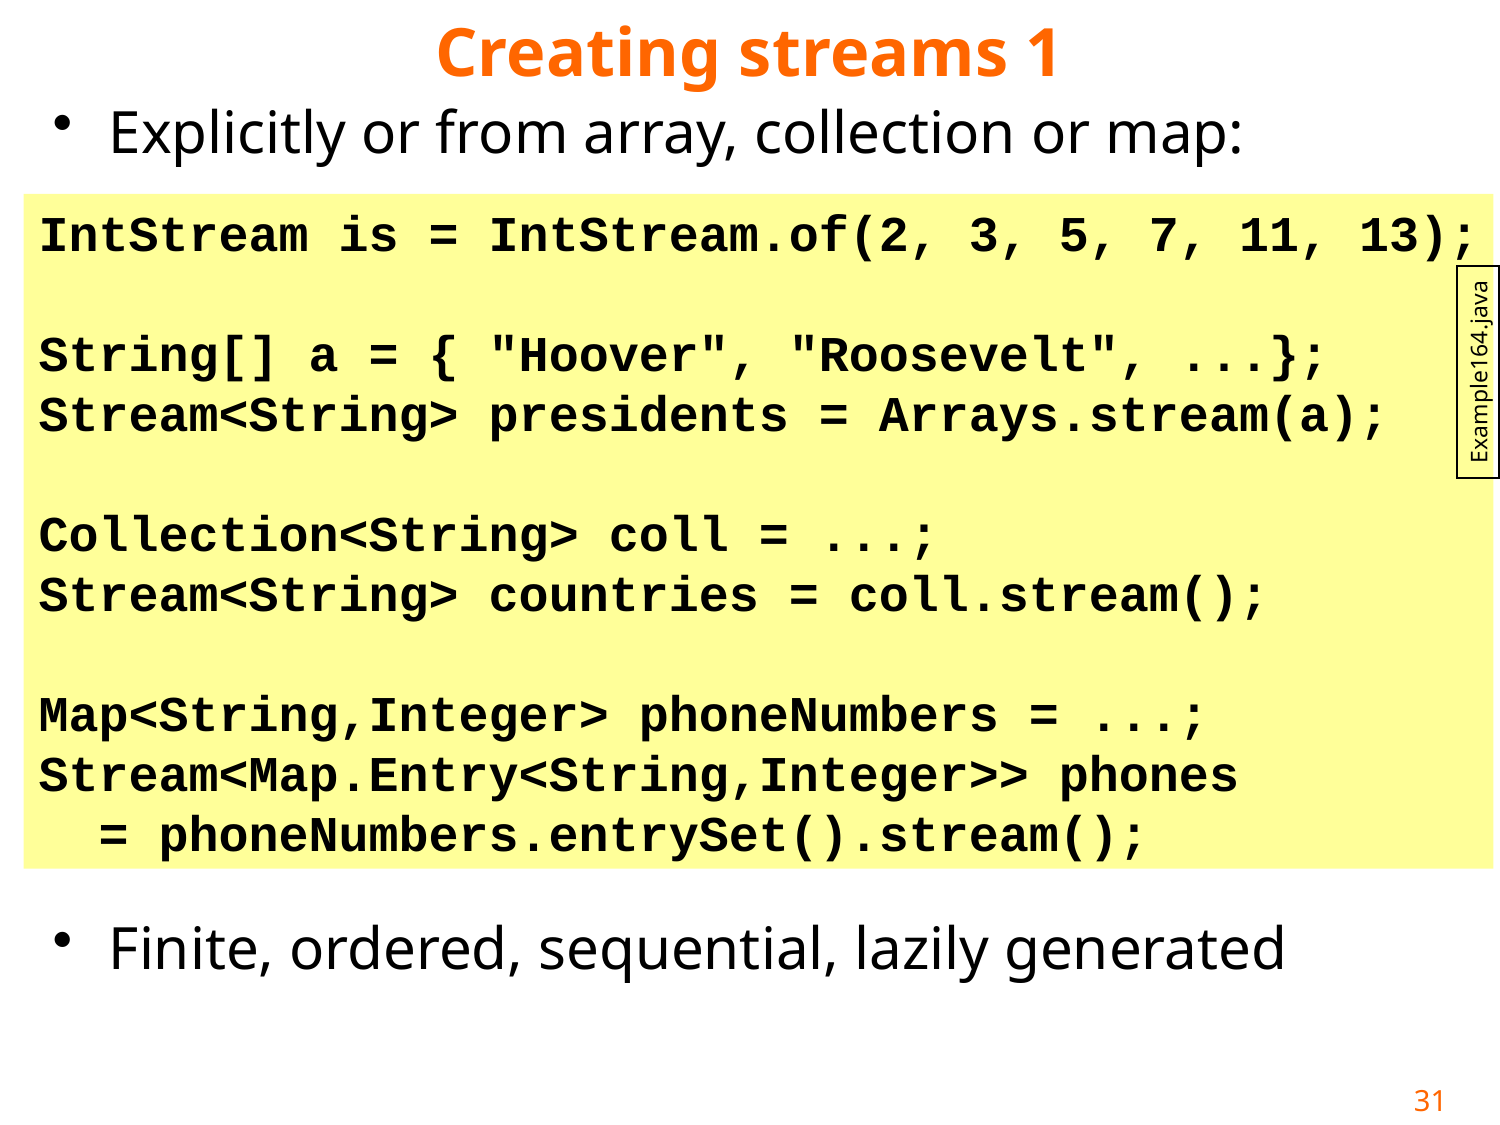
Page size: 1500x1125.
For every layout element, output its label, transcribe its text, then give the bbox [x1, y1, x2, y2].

text_box IntStream is = IntStream.of(2, 3, 5, 7, 11, 13); String[] a = { "Hoover", "Roosevelt", ...}; Stream<String> presidents = Arrays.stream(a); Collection<String> coll = ...; Stream<String> countries = coll.stream(); Map<String,Integer> phoneNumbers = ...; Stream<Map.Entry<String,Integer>> phones = phoneNumbers.entrySet().stream(); [23, 193, 1494, 869]
list Explicitly or from array, collection or map: Finite, ordered, sequential, lazily generated [37, 479, 1500, 1000]
list Explicitly or from array, collection or map: Finite, ordered, sequential, lazily generated [37, 87, 1500, 266]
text_box Example164.java [1457, 266, 1500, 479]
title Creating streams 1 [37, 0, 1463, 87]
slide_number 31 [1362, 1074, 1463, 1125]
